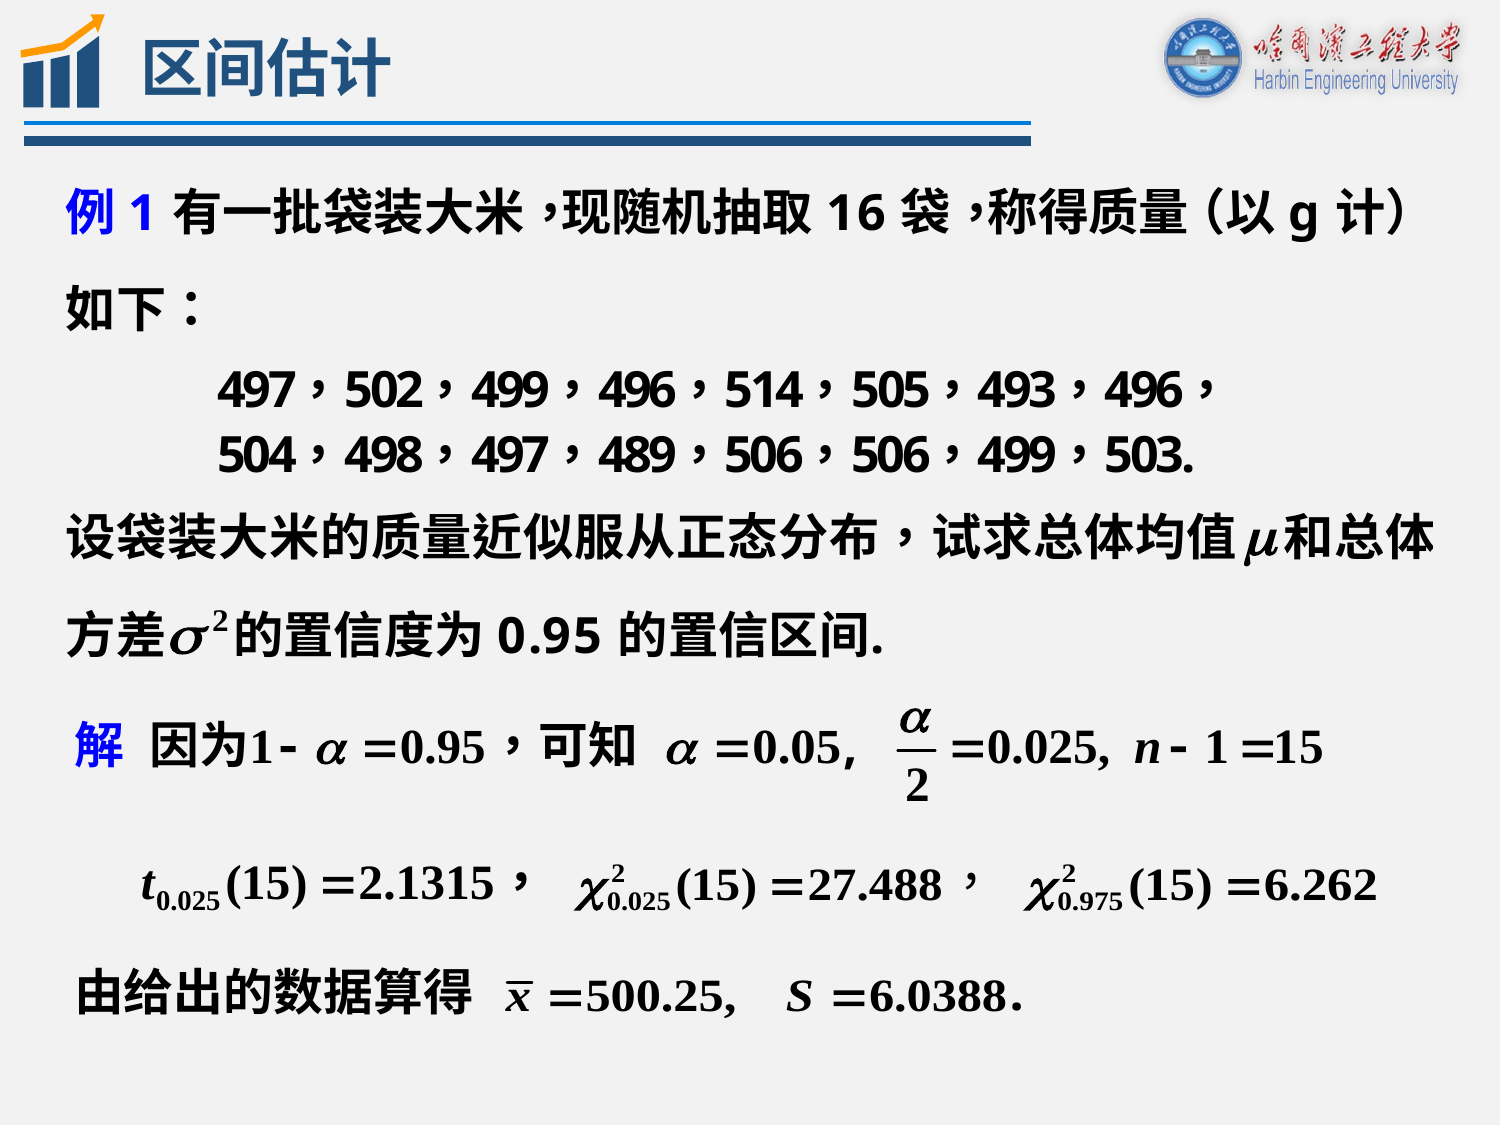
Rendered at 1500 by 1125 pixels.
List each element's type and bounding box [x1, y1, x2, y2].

text_box [74, 687, 1441, 1078]
text_box [65, 161, 1433, 713]
picture [1158, 12, 1477, 108]
